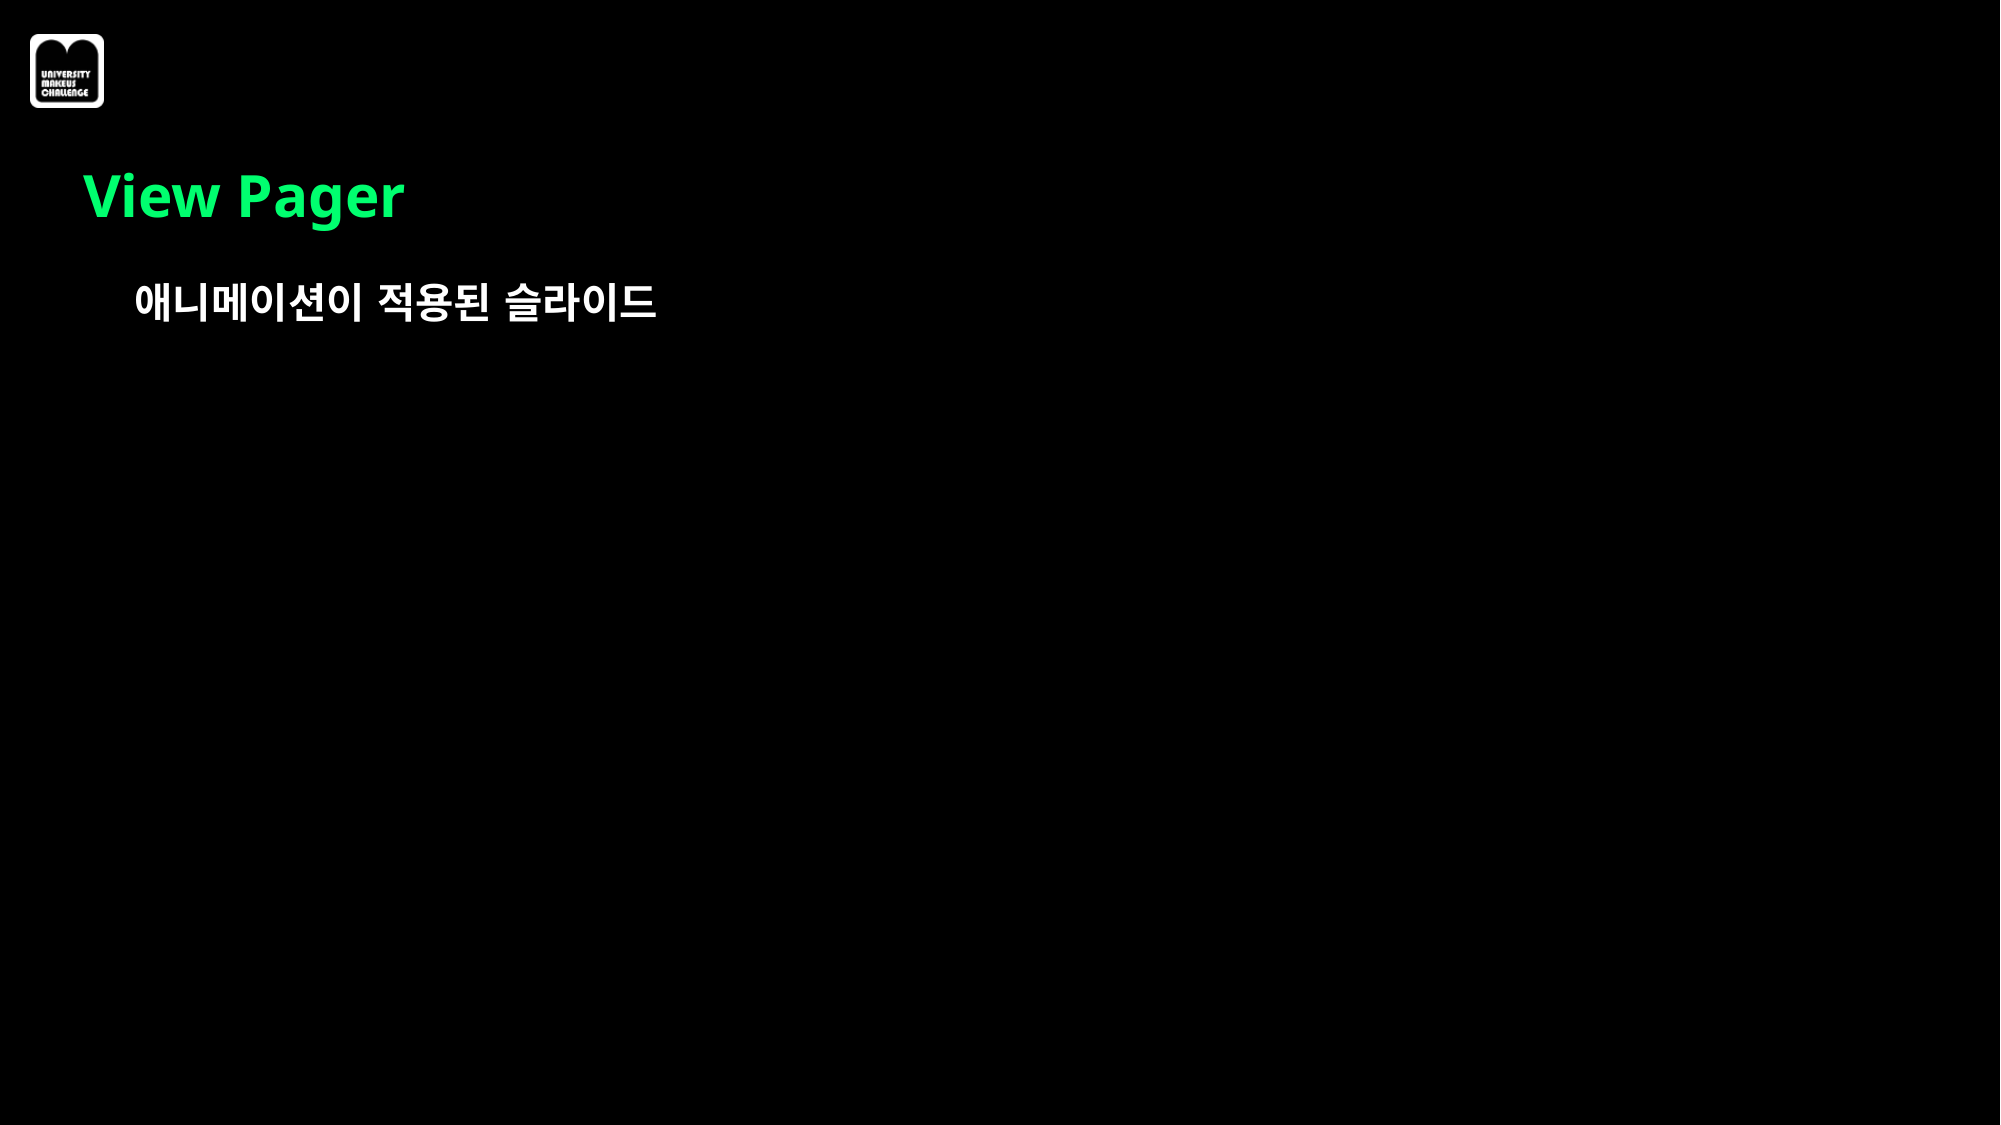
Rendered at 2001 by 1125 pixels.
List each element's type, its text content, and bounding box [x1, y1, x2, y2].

text_box View Pager [68, 151, 422, 237]
picture [30, 34, 104, 108]
text_box 애니메이션이 적용된 슬라이드 [119, 269, 673, 335]
